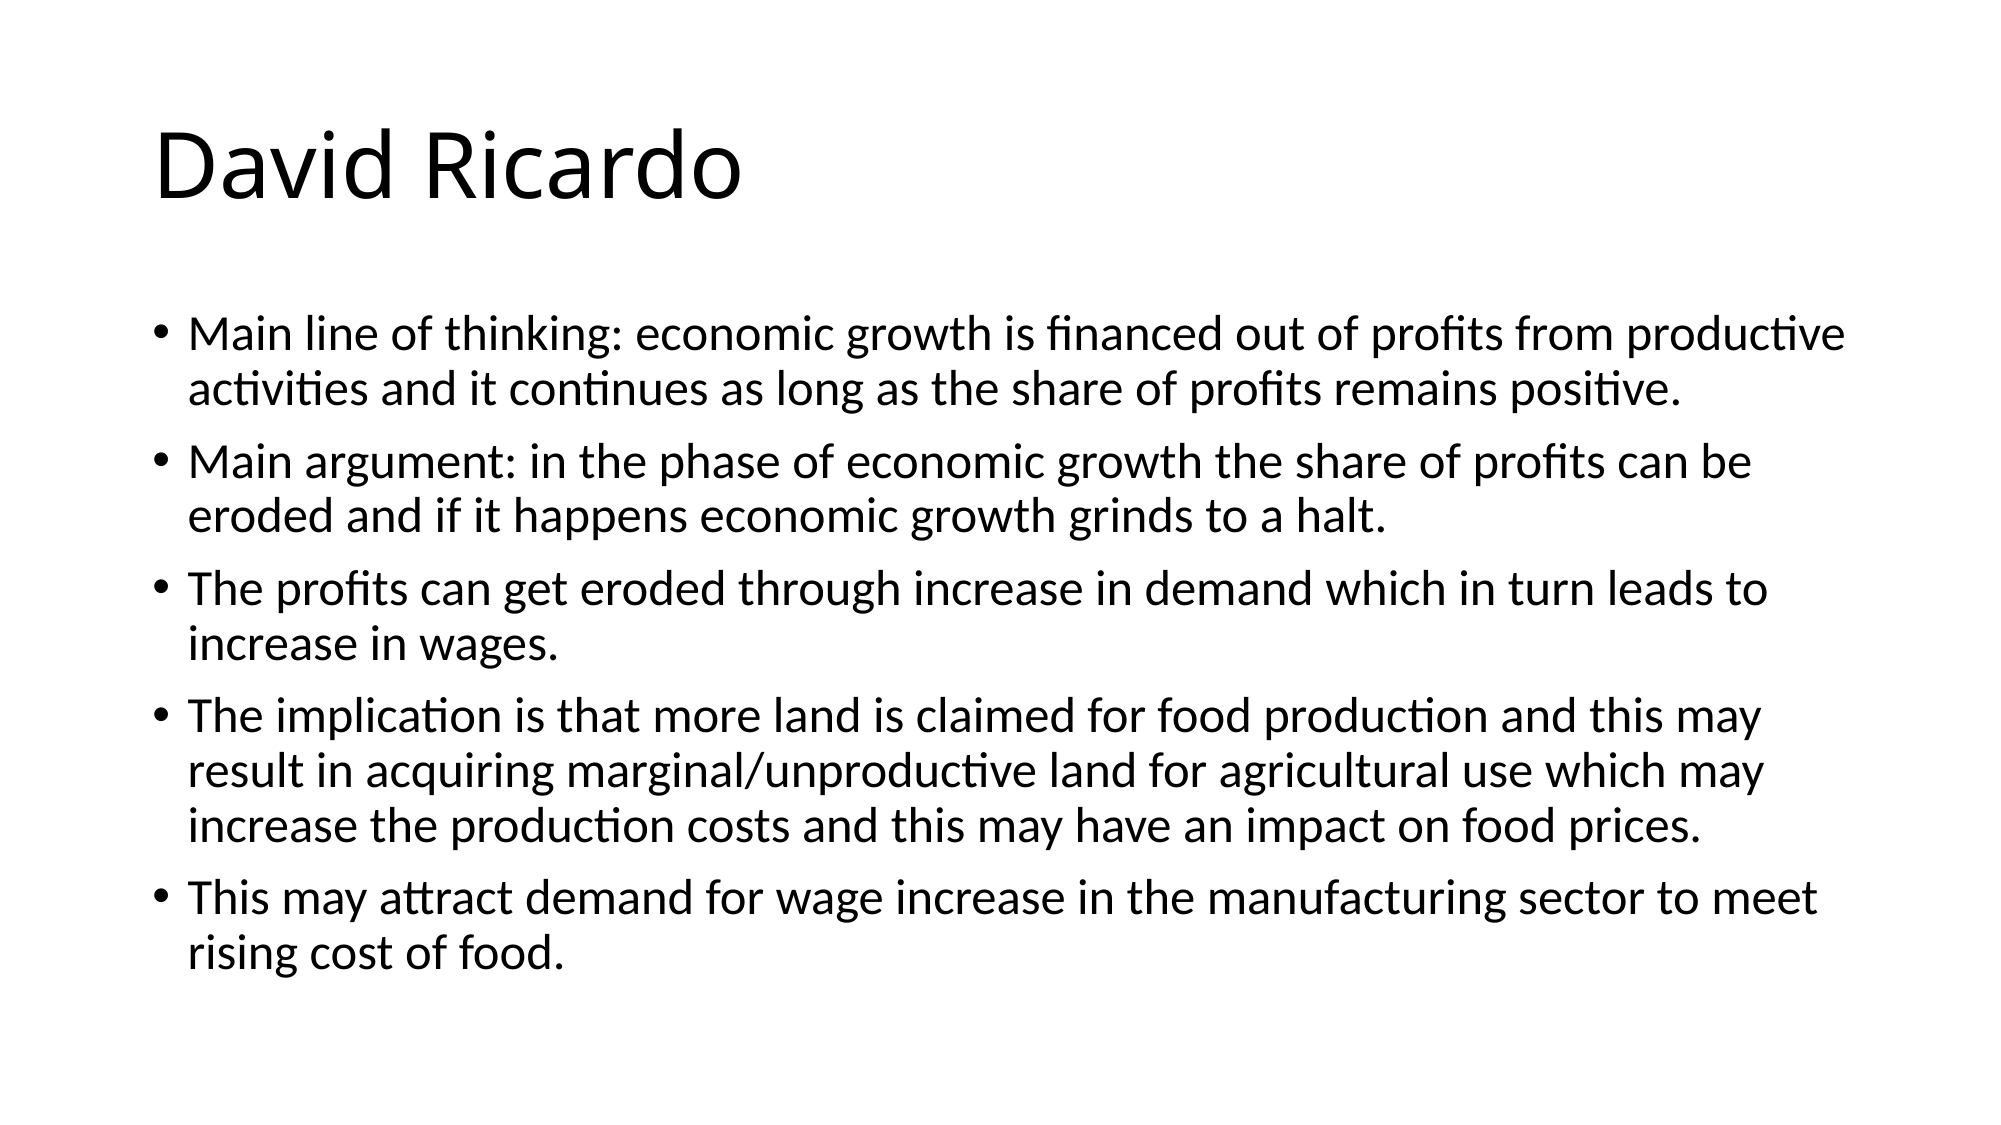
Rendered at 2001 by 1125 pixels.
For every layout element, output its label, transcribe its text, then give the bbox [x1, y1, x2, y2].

title David Ricardo [137, 59, 1863, 278]
list Main line of thinking: economic growth is financed out of profits from productive activities and it continues as long as the share of profits remains positive. Main argument: in the phase of economic growth the share of profits can be eroded and if it happens economic growth grinds to a halt. The profits can get eroded through increase in demand which in turn leads to increase in wages. The implication is that more land is claimed for food production and this may result in acquiring marginal/unproductive land for agricultural use which may increase the production costs and this may have an impact on food prices. This may attract demand for wage increase in the manufacturing sector to meet rising cost of food. [137, 299, 1863, 1014]
